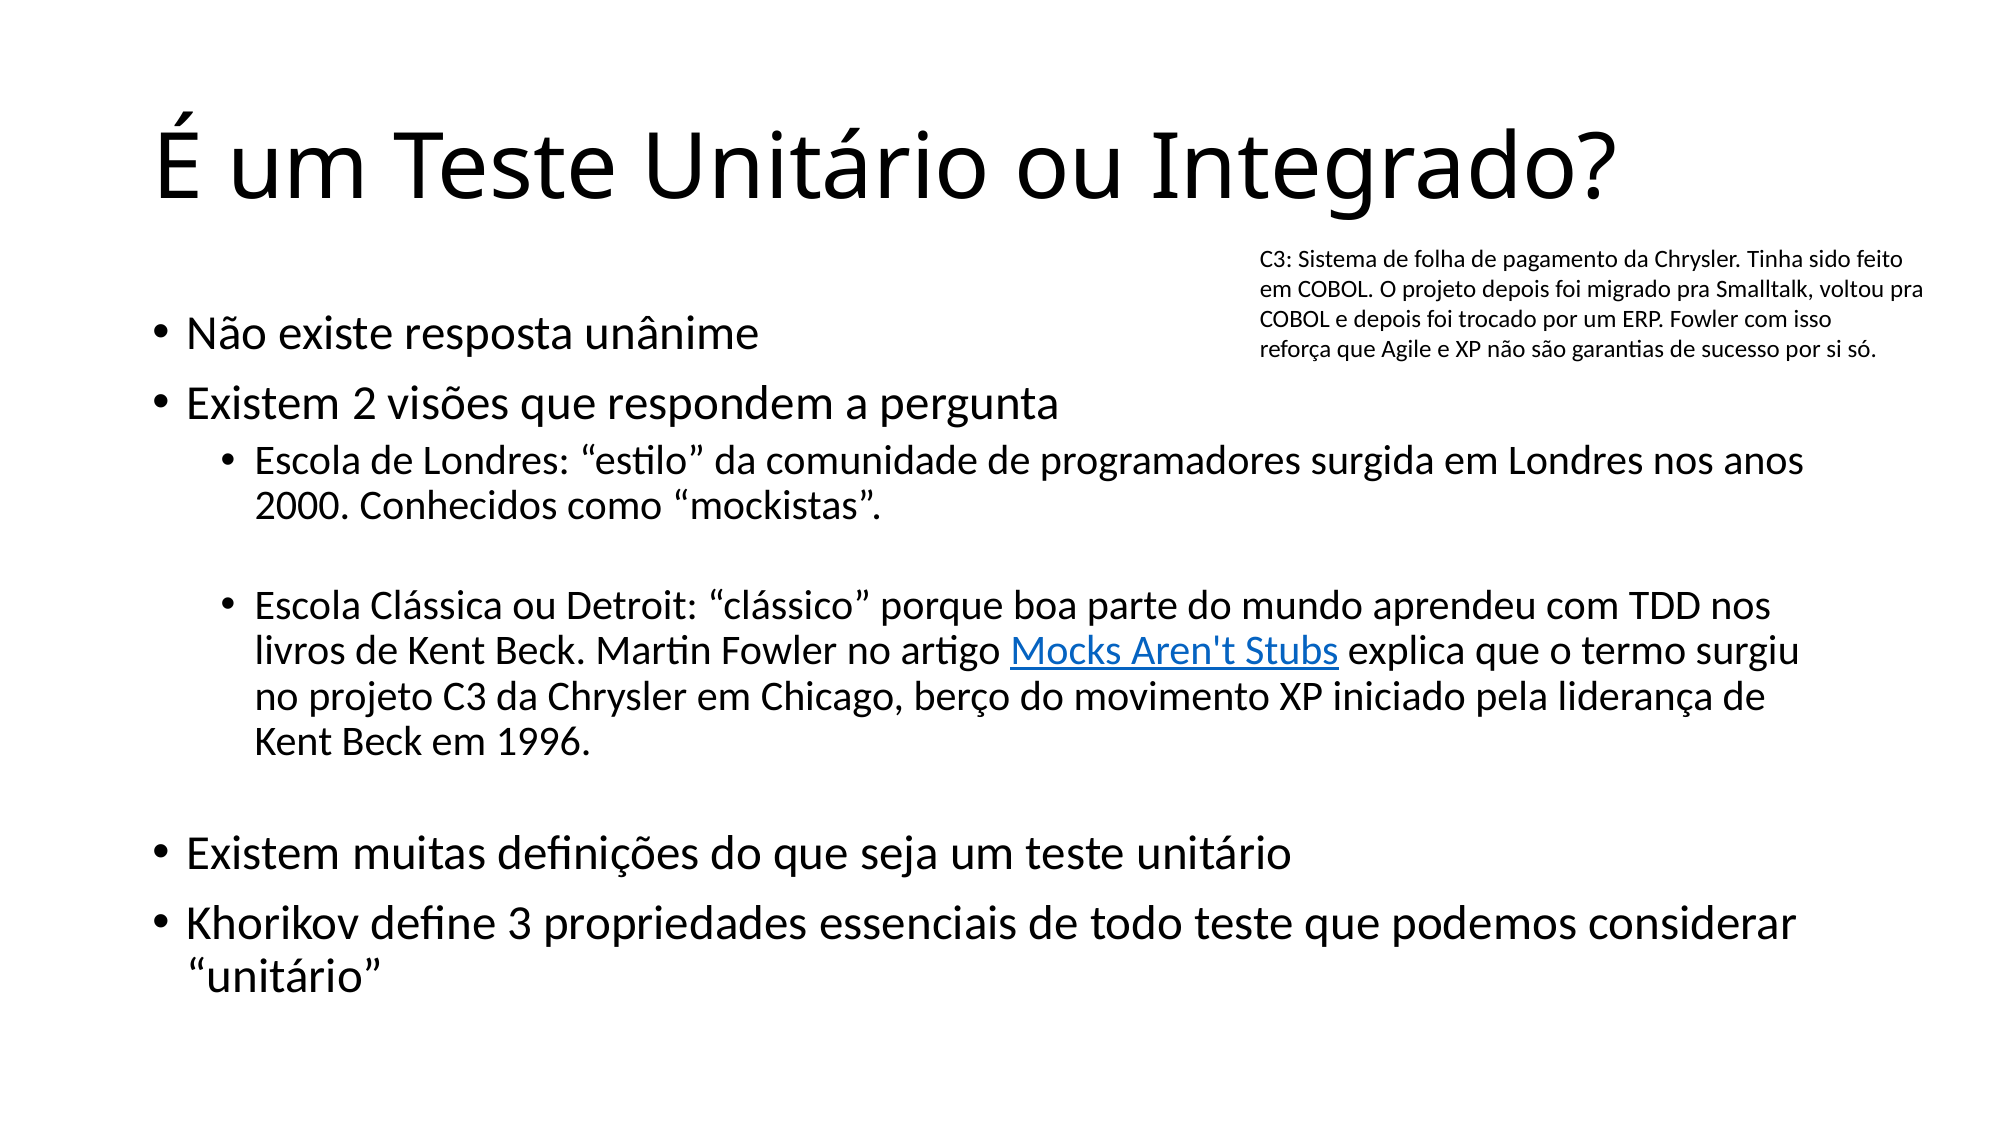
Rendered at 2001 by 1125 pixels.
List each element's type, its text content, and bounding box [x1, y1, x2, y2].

title É um Teste Unitário ou Integrado? [137, 59, 1863, 278]
text_box C3: Sistema de folha de pagamento da Chrysler. Tinha sido feito em COBOL. O projeto depois foi migrado pra Smalltalk, voltou pra COBOL e depois foi trocado por um ERP. Fowler com isso reforça que Agile e XP não são garantias de sucesso por si só. [1244, 235, 1945, 370]
list Não existe resposta unânime Existem 2 visões que respondem a pergunta Escola de Londres: “estilo” da comunidade de programadores surgida em Londres nos anos 2000. Conhecidos como “mockistas”. Escola Clássica ou Detroit: “clássico” porque boa parte do mundo aprendeu com TDD nos livros de Kent Beck. Martin Fowler no artigo Mocks Aren't Stubs explica que o termo surgiu no projeto C3 da Chrysler em Chicago, berço do movimento XP iniciado pela liderança de Kent Beck em 1996. Existem muitas definições do que seja um teste unitário Khorikov define 3 propriedades essenciais de todo teste que podemos considerar “unitário” [137, 299, 1863, 1014]
